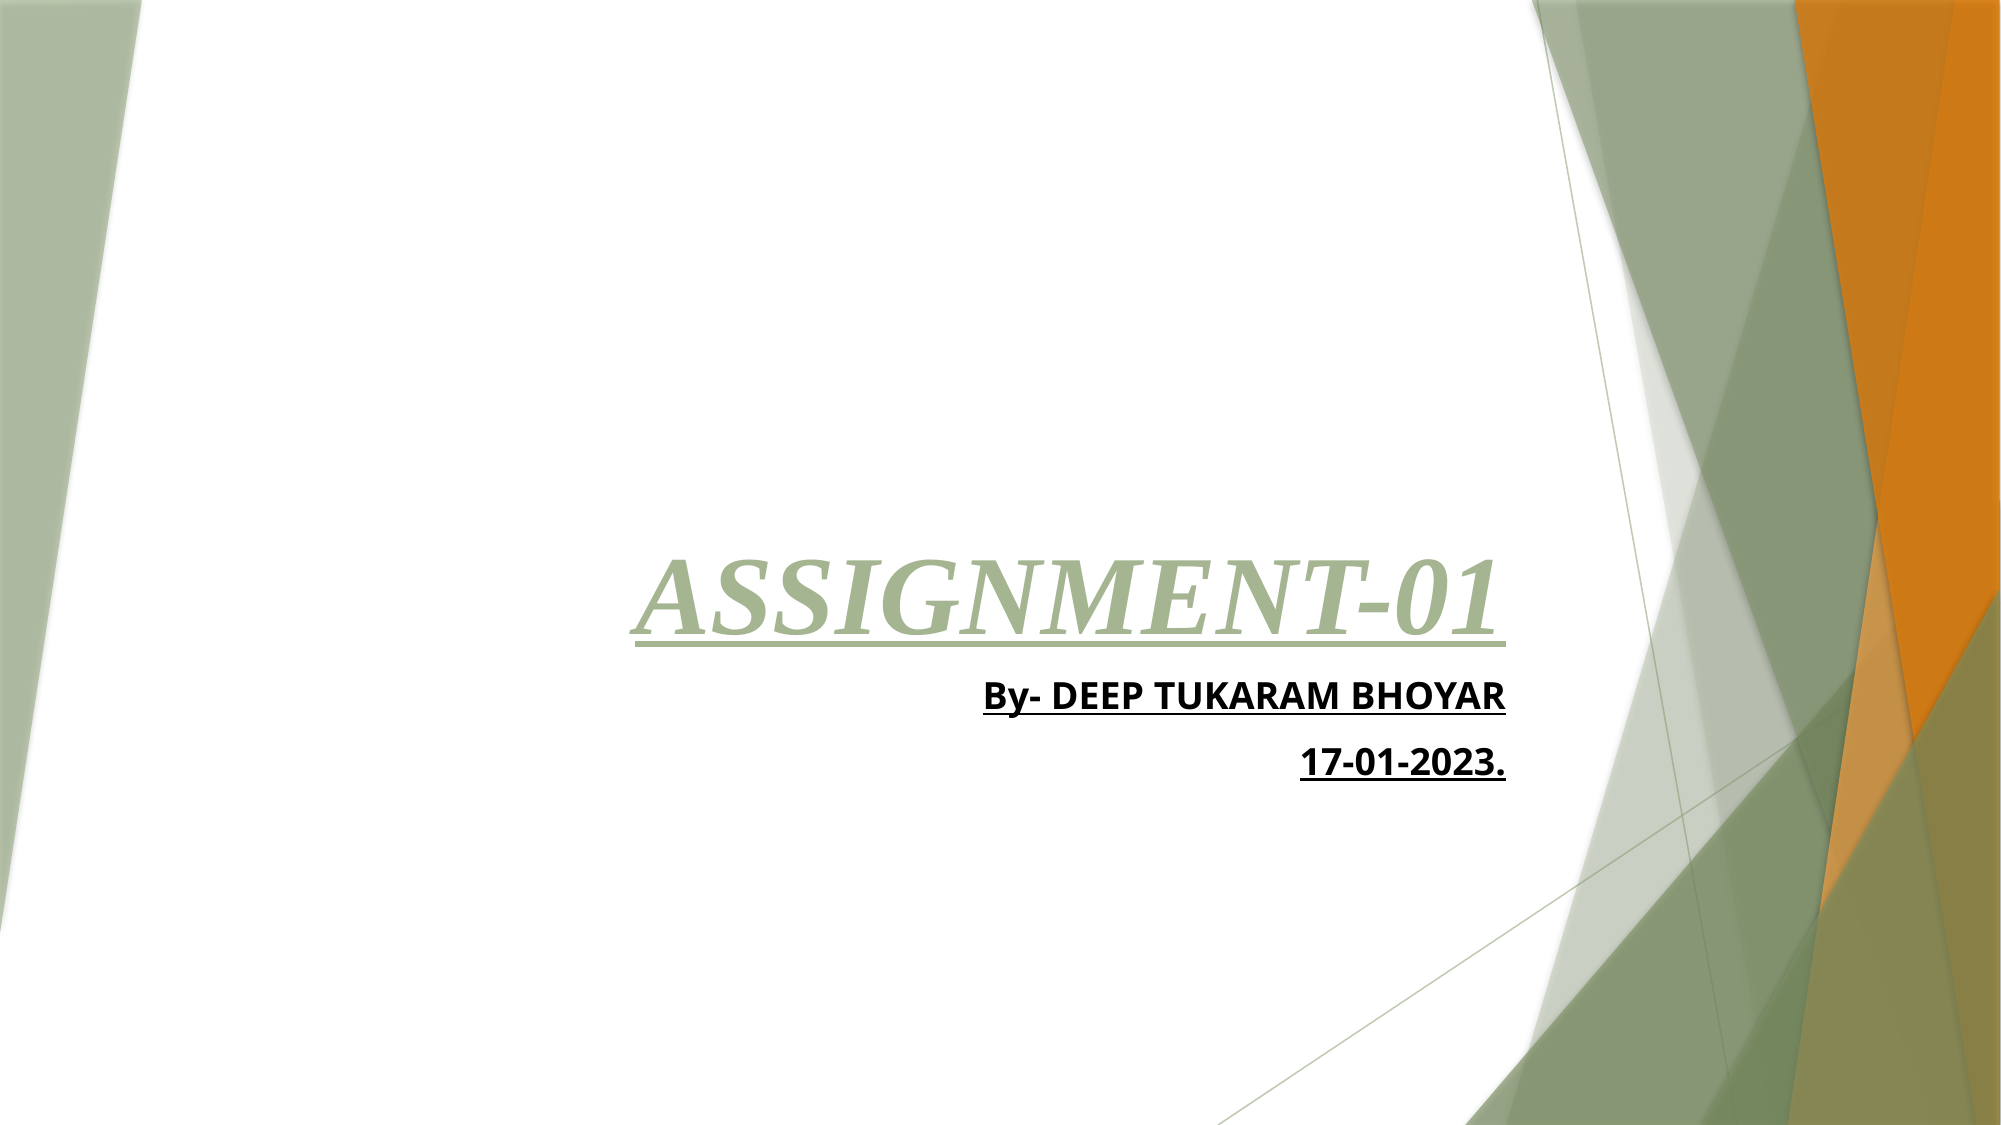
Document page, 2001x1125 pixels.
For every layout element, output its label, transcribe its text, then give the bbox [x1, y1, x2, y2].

subtitle By- DEEP TUKARAM BHOYAR 17-01-2023. [247, 664, 1522, 845]
title ASSIGNMENT-01 [247, 394, 1522, 664]
